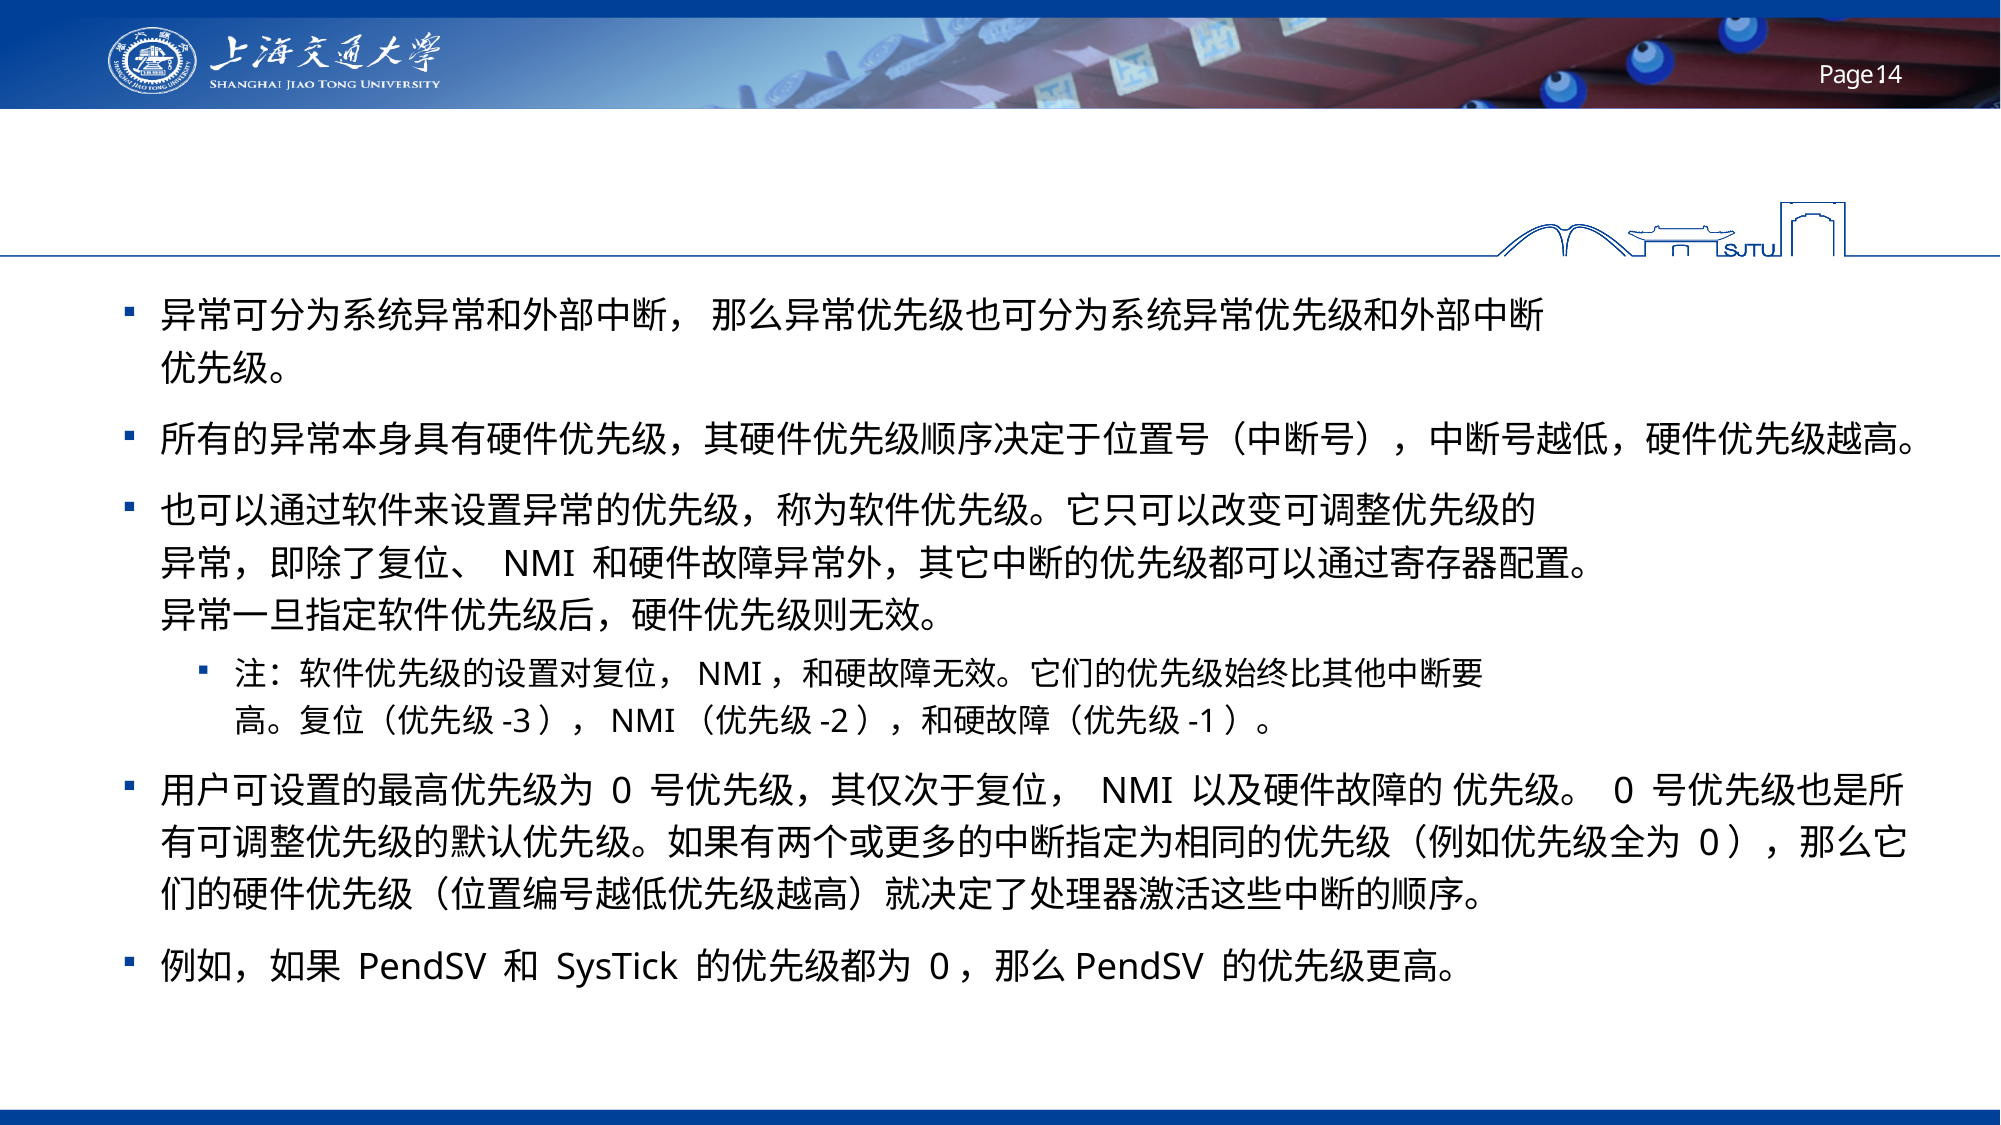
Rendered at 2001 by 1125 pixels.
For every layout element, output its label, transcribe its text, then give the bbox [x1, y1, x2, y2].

picture [0, 0, 2001, 109]
list 异常可分为系统异常和外部中断， 那么异常优先级也可分为系统异常优先级和外部中断 优先级。 所有的异常本身具有硬件优先级，其硬件优先级顺序决定于位置号（中断号），中断号越低，硬件优先级越高。 也可以通过软件来设置异常的优先级，称为软件优先级。它只可以改变可调整优先级的 异常，即除了复位、 NMI 和硬件故障异常外，其它中断的优先级都可以通过寄存器配置。 异常一旦指定软件优先级后，硬件优先级则无效。 注：软件优先级的设置对复位，NMI，和硬故障无效。它们的优先级始终比其他中断要 高。复位（优先级-3），NMI（优先级-2），和硬故障（优先级-1）。 用户可设置的最高优先级为 0 号优先级，其仅次于复位， NMI 以及硬件故障的 优先级。 0 号优先级也是所有可调整优先级的默认优先级。如果有两个或更多的中断指定为相同的优先级（例如优先级全为 0），那么它们的硬件优先级（位置编号越低优先级越高）就决定了处理器激活这些中断的顺序。 例如，如果 PendSV 和 SysTick 的优先级都为 0，那么PendSV 的优先级更高。 [108, 276, 1940, 1084]
